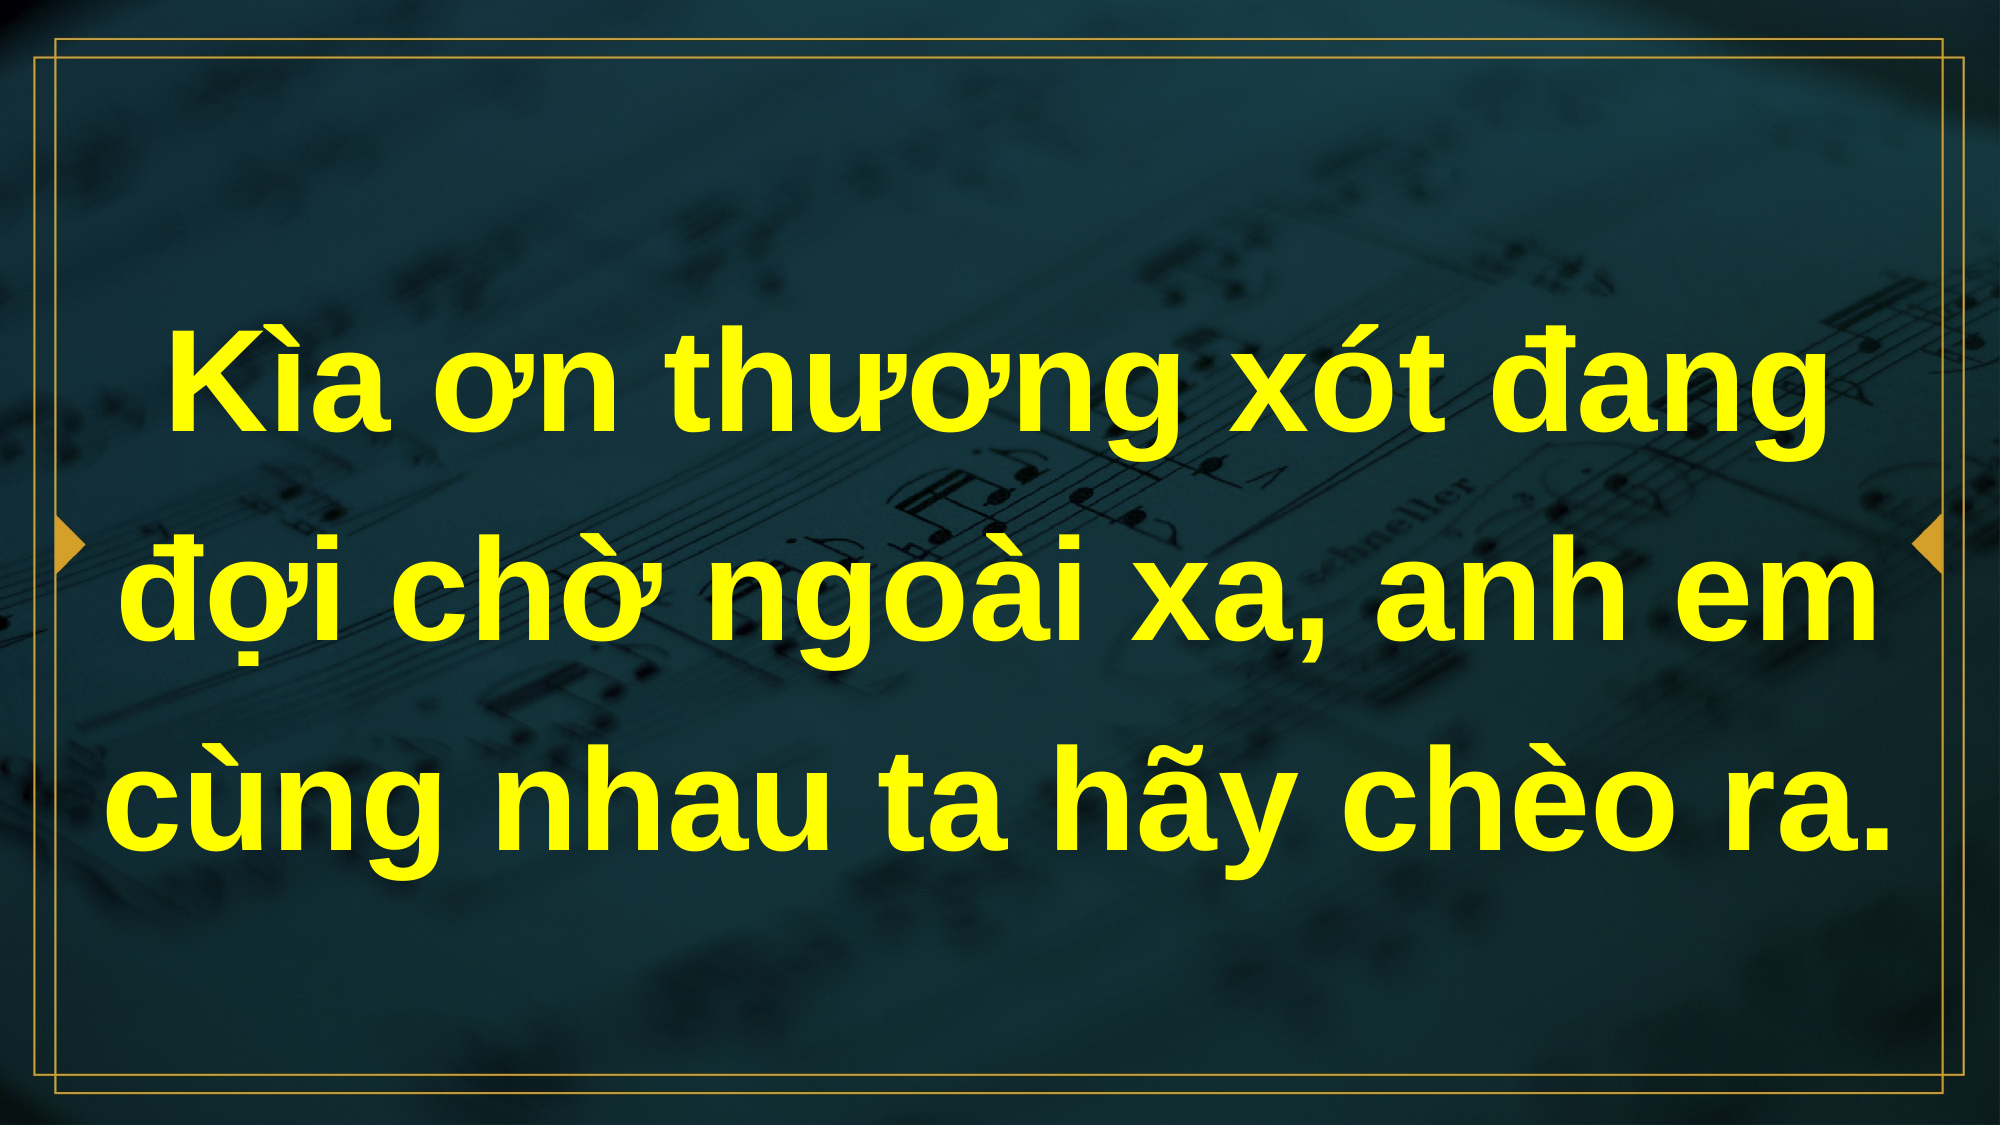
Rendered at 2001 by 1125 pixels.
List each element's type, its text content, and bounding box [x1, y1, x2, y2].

picture [0, 0, 2000, 1125]
title Kìa ơn thương xót đang đợi chờ ngoài xa, anh em cùng nhau ta hãy chèo ra. [55, 53, 1945, 1077]
